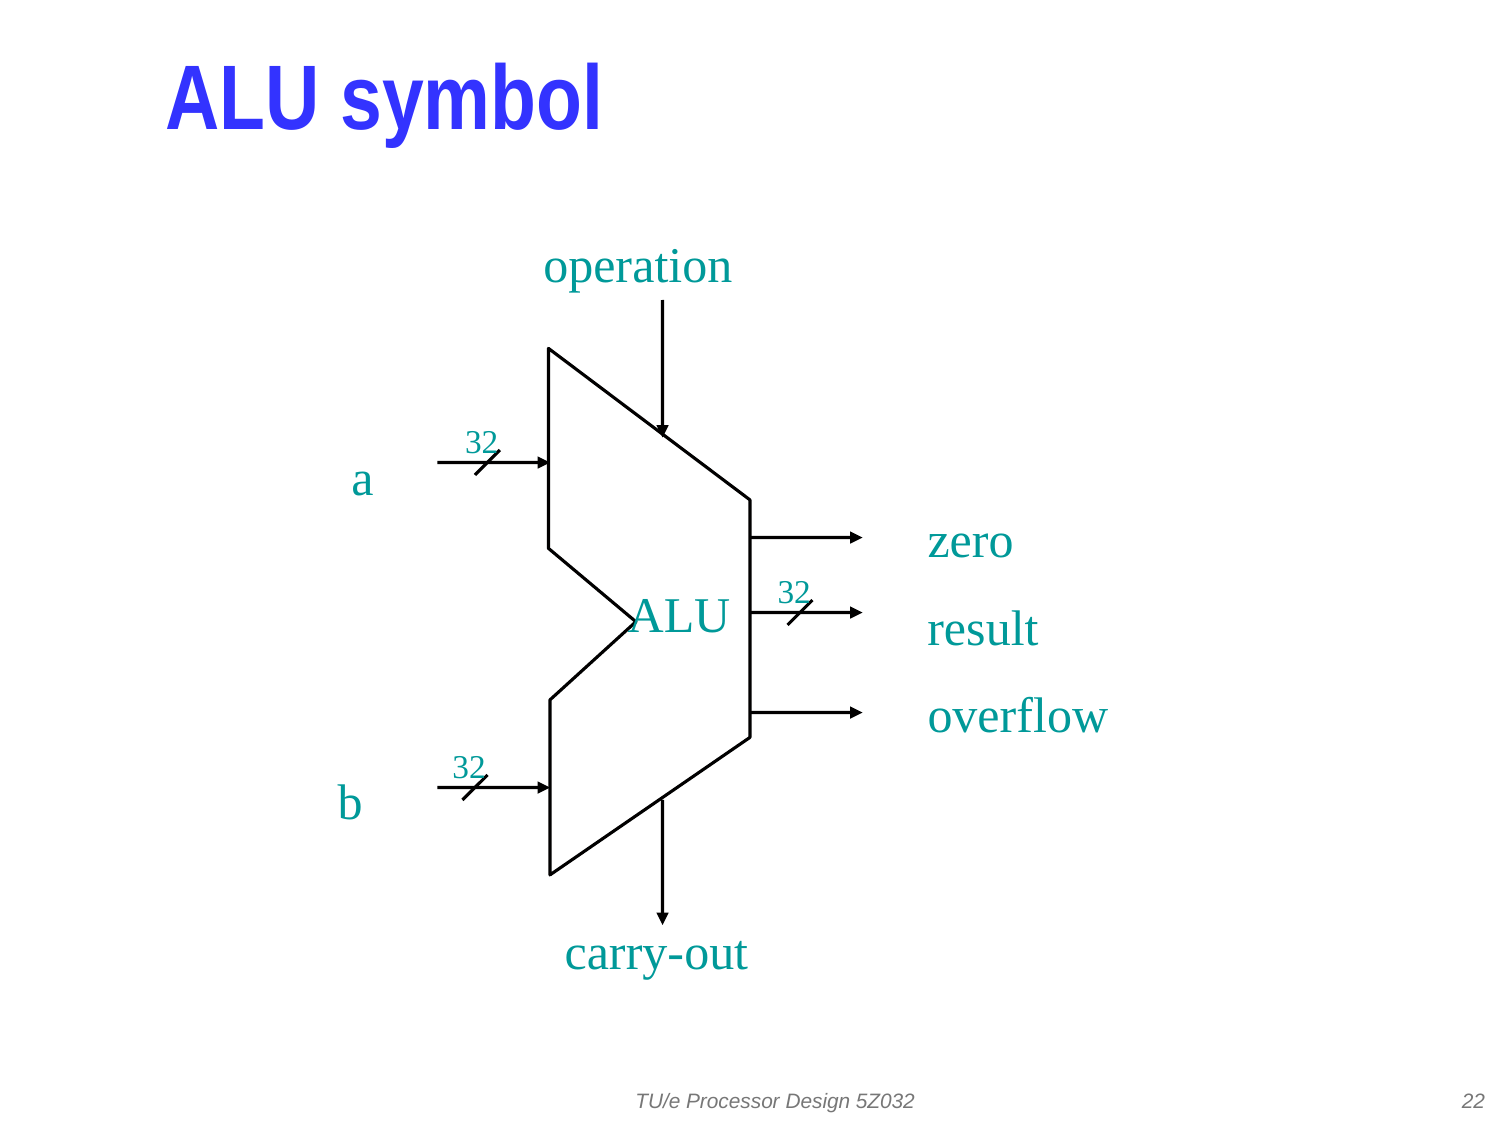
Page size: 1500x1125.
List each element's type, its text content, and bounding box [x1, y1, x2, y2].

text_box a [336, 437, 389, 513]
text_box [501, 781, 550, 794]
text_box 32 [762, 562, 826, 618]
text_box b [322, 762, 378, 838]
text_box zero [912, 500, 1029, 575]
text_box carry-out [549, 912, 764, 988]
title ALU symbol [149, 24, 1438, 188]
text_box 32 [437, 737, 501, 793]
text_box operation [528, 225, 748, 300]
footer TU/e Processor Design 5Z032 [537, 1074, 1013, 1125]
text_box [749, 706, 863, 719]
text_box [749, 531, 863, 544]
text_box [514, 456, 550, 469]
text_box [548, 348, 751, 875]
text_box ALU [612, 575, 746, 650]
text_box [656, 299, 669, 438]
slide_number 22 [1187, 1074, 1500, 1125]
text_box [826, 606, 863, 619]
text_box 32 [450, 412, 514, 468]
text_box result [912, 587, 1054, 663]
text_box [656, 799, 669, 925]
text_box overflow [912, 675, 1124, 750]
